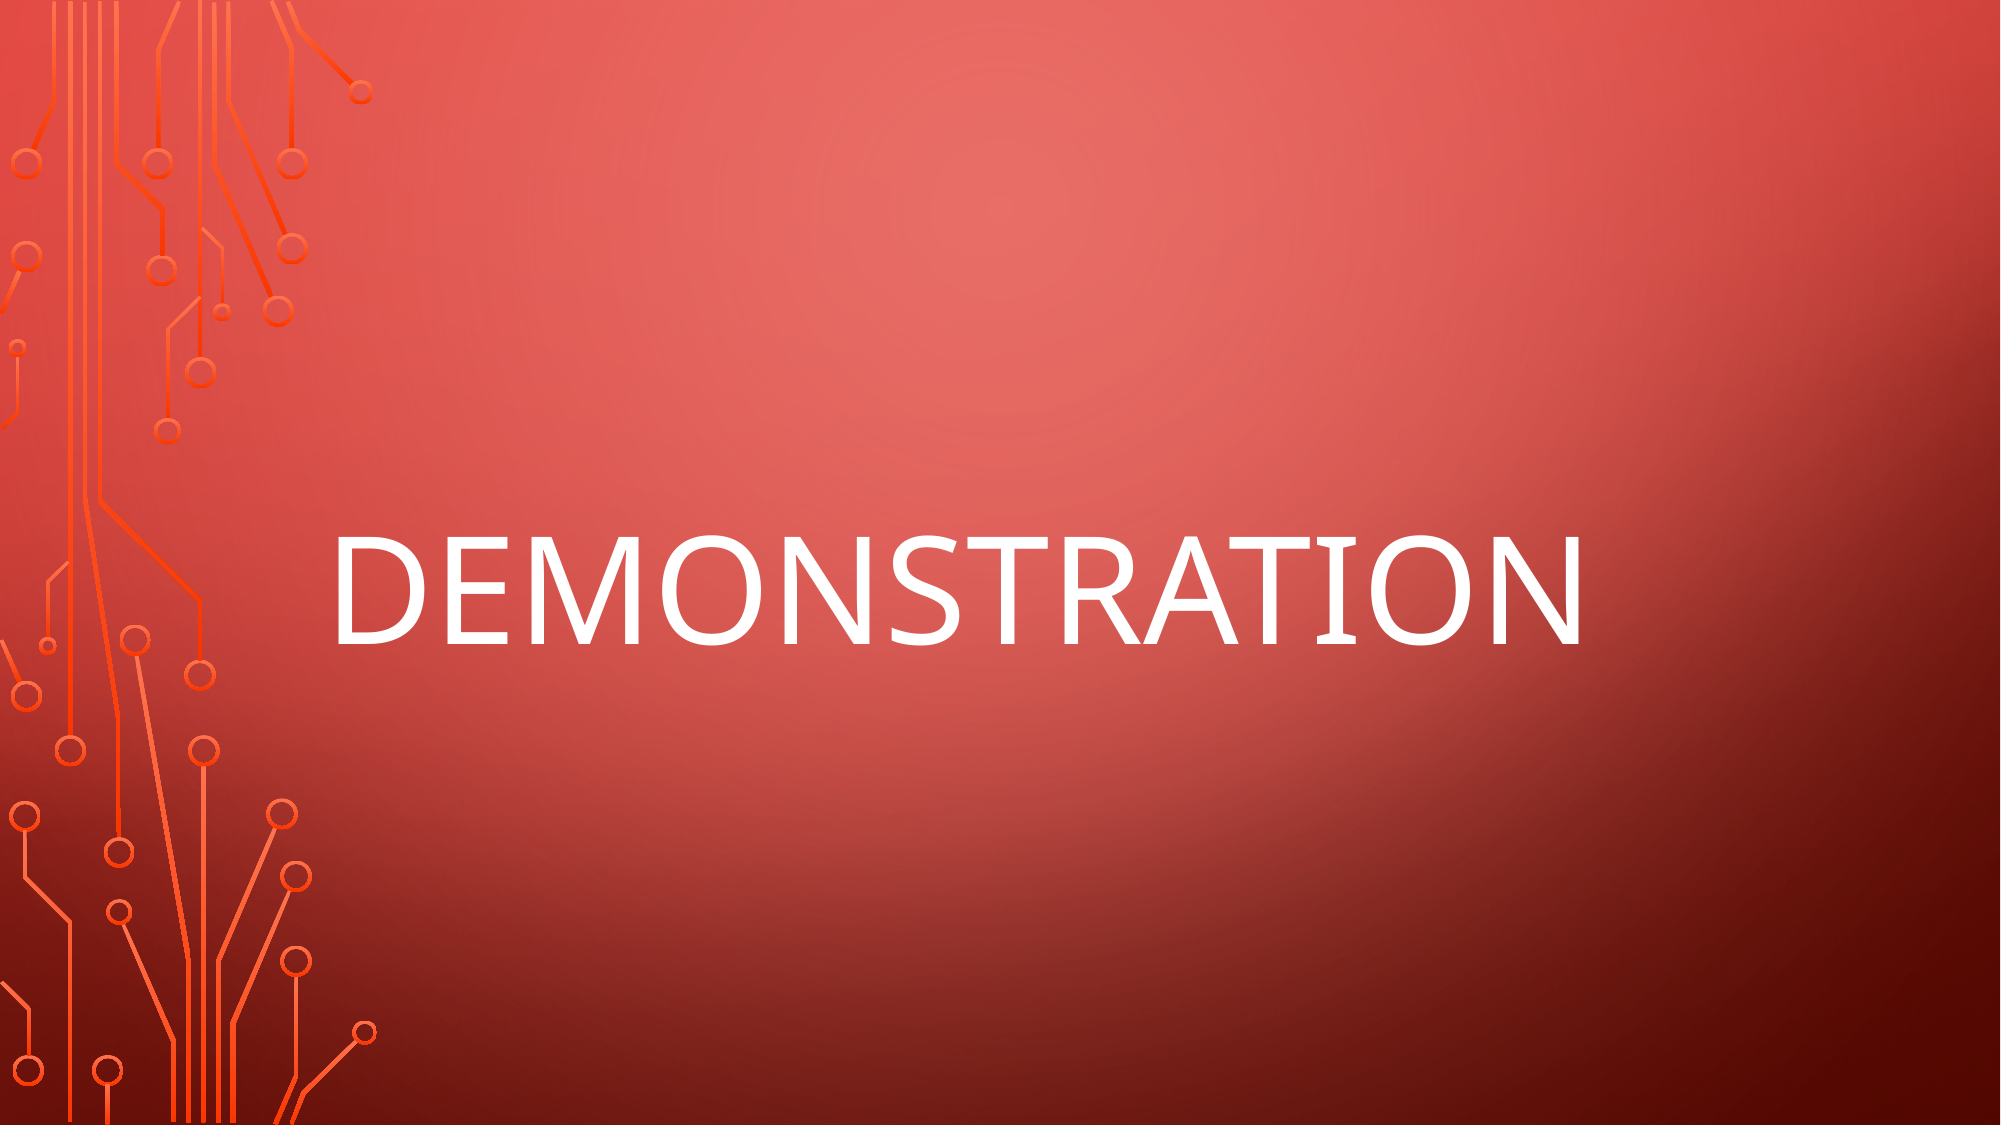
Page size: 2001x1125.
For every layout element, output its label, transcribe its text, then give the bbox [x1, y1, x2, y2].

title Demonstration [309, 292, 1752, 685]
